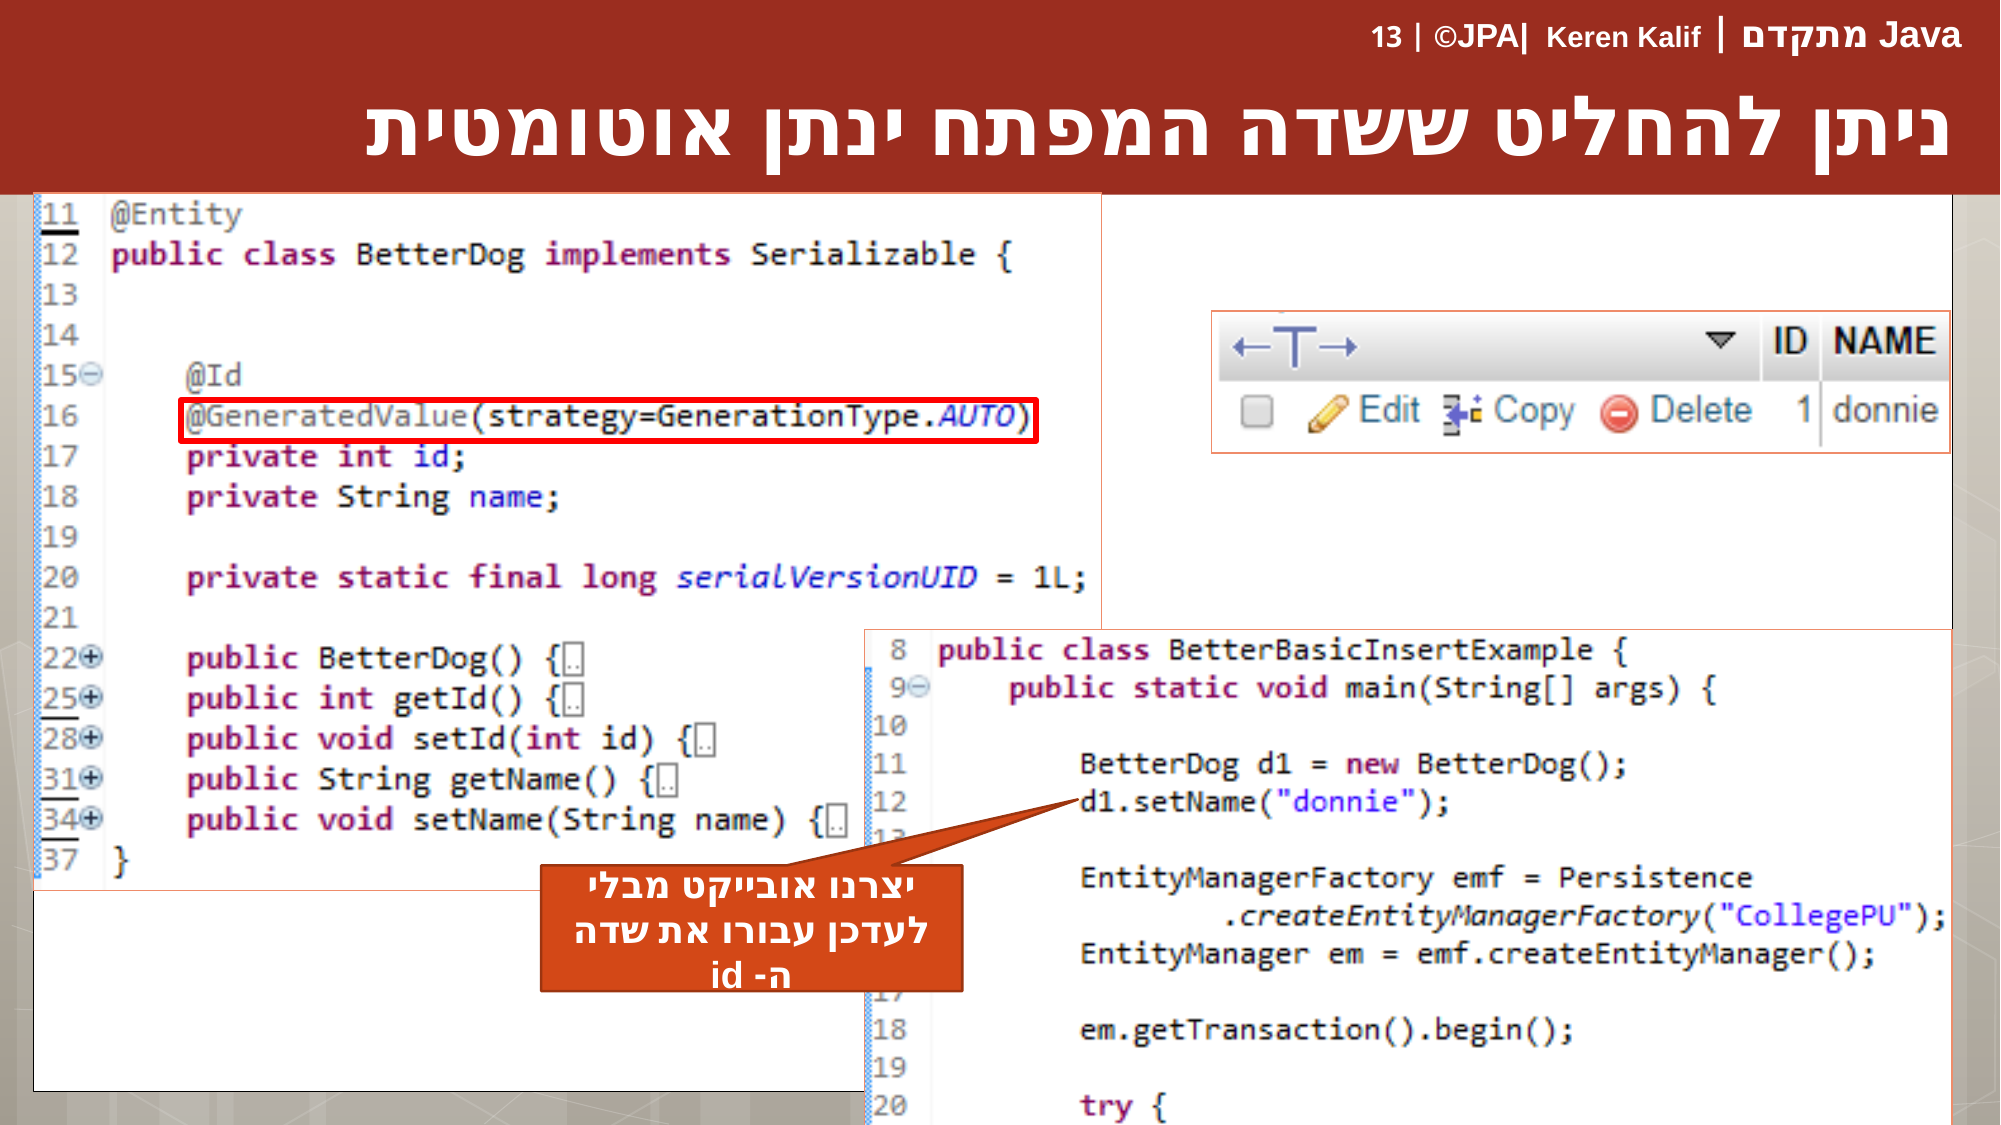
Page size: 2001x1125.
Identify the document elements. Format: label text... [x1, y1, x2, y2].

picture [1211, 311, 1950, 453]
text_box יצרנו אובייקט מבלי לעדכן עבורו את שדה ה- id [539, 899, 859, 993]
picture [34, 193, 1952, 1125]
title ניתן להחליט ששדה המפתח ינתן אוטומטית [0, 64, 1973, 187]
